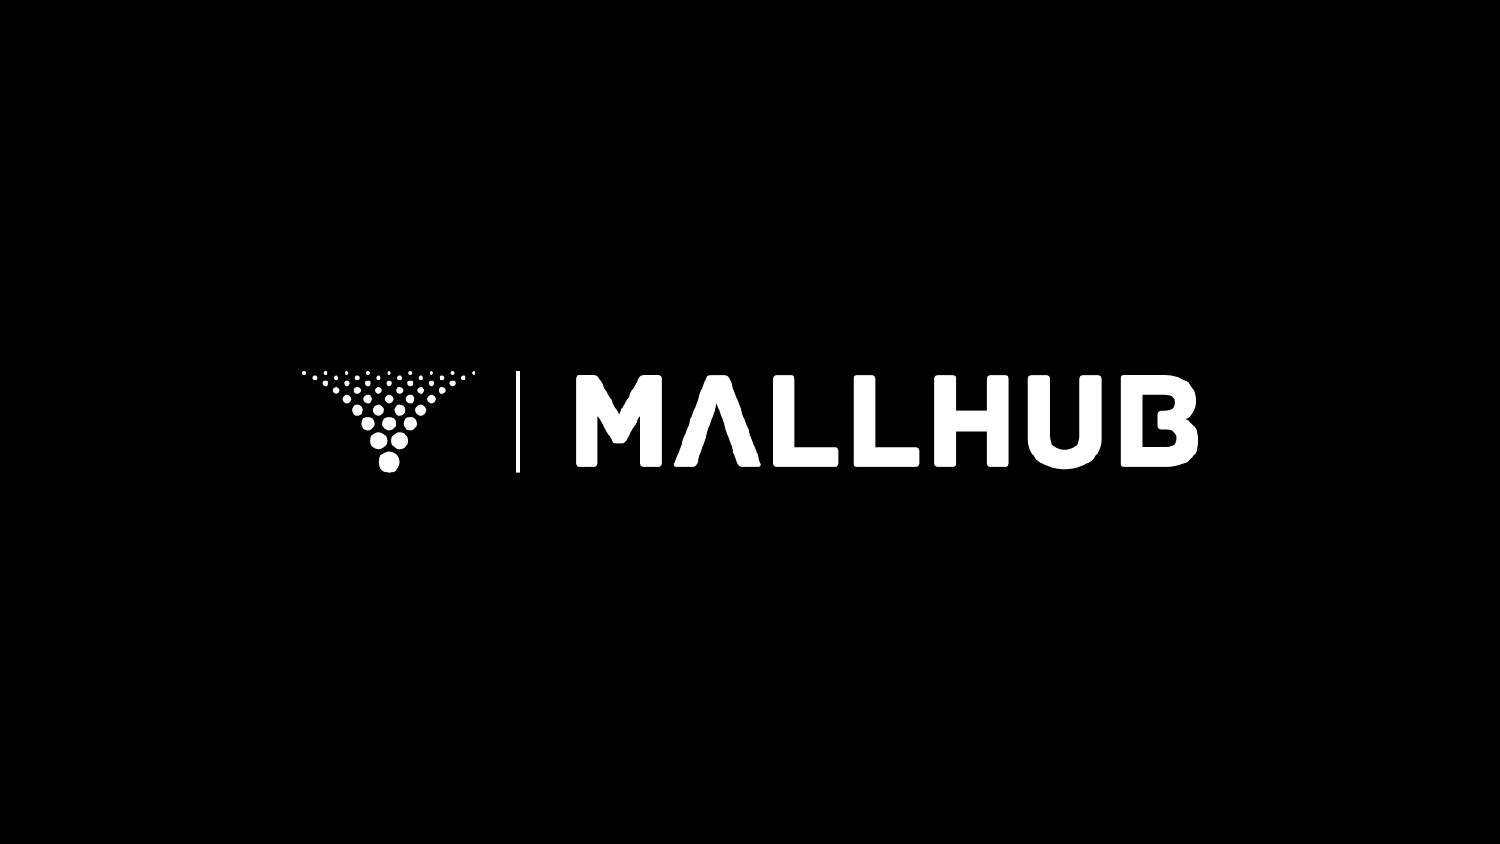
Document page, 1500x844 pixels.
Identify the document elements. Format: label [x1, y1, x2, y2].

picture [301, 370, 1199, 473]
